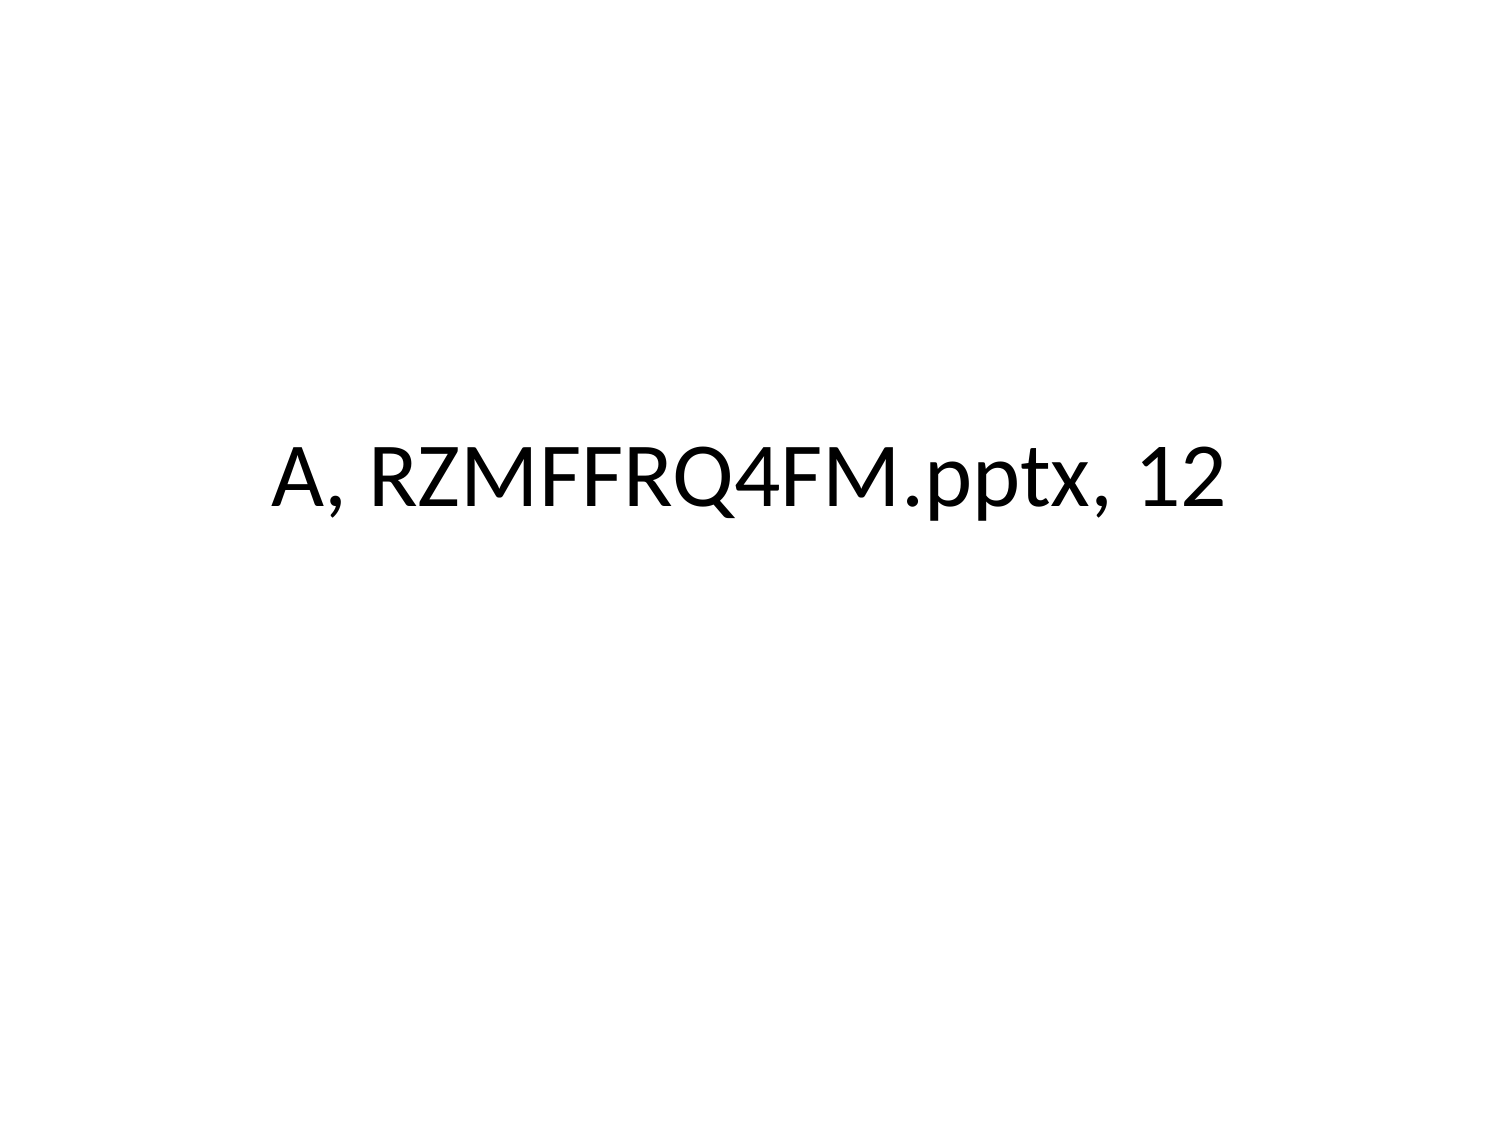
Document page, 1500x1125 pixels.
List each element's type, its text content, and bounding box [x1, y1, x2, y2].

title A, RZMFFRQ4FM.pptx, 12 [112, 349, 1388, 591]
